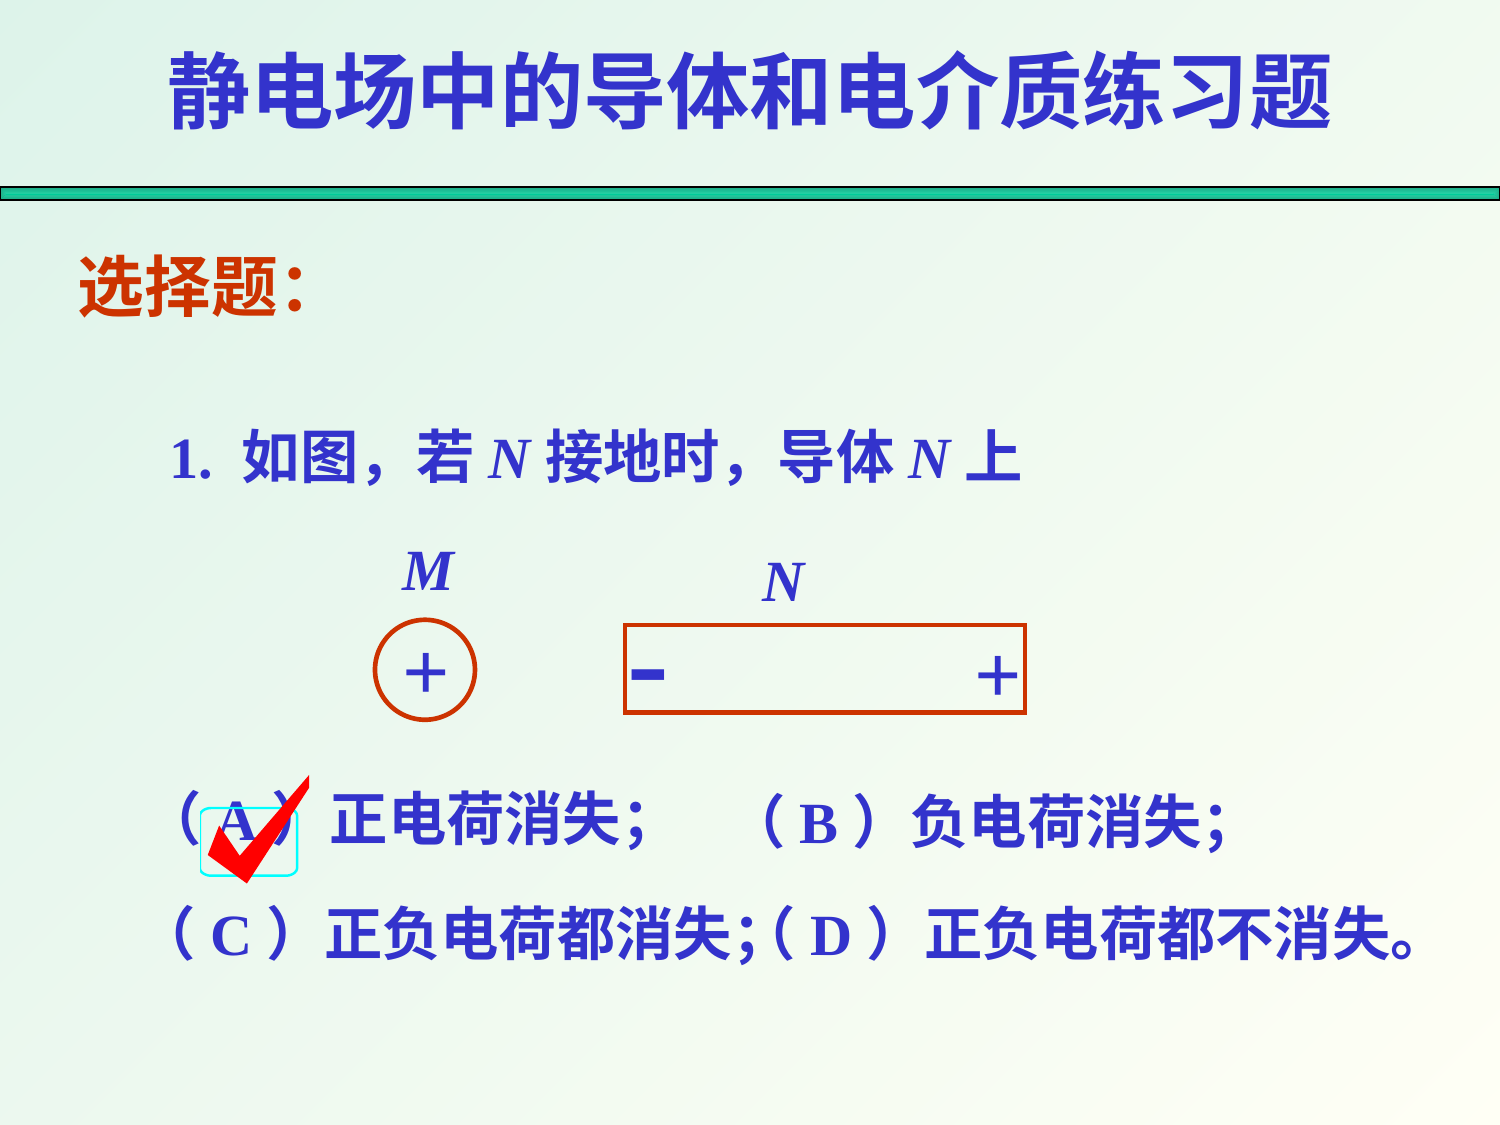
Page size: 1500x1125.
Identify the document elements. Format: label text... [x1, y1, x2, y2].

text_box 选择题： [63, 237, 360, 333]
title 静电场中的导体和电介质练习题 [112, 30, 1388, 148]
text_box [134, 412, 1452, 976]
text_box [199, 774, 310, 884]
text_box [0, 187, 1500, 200]
